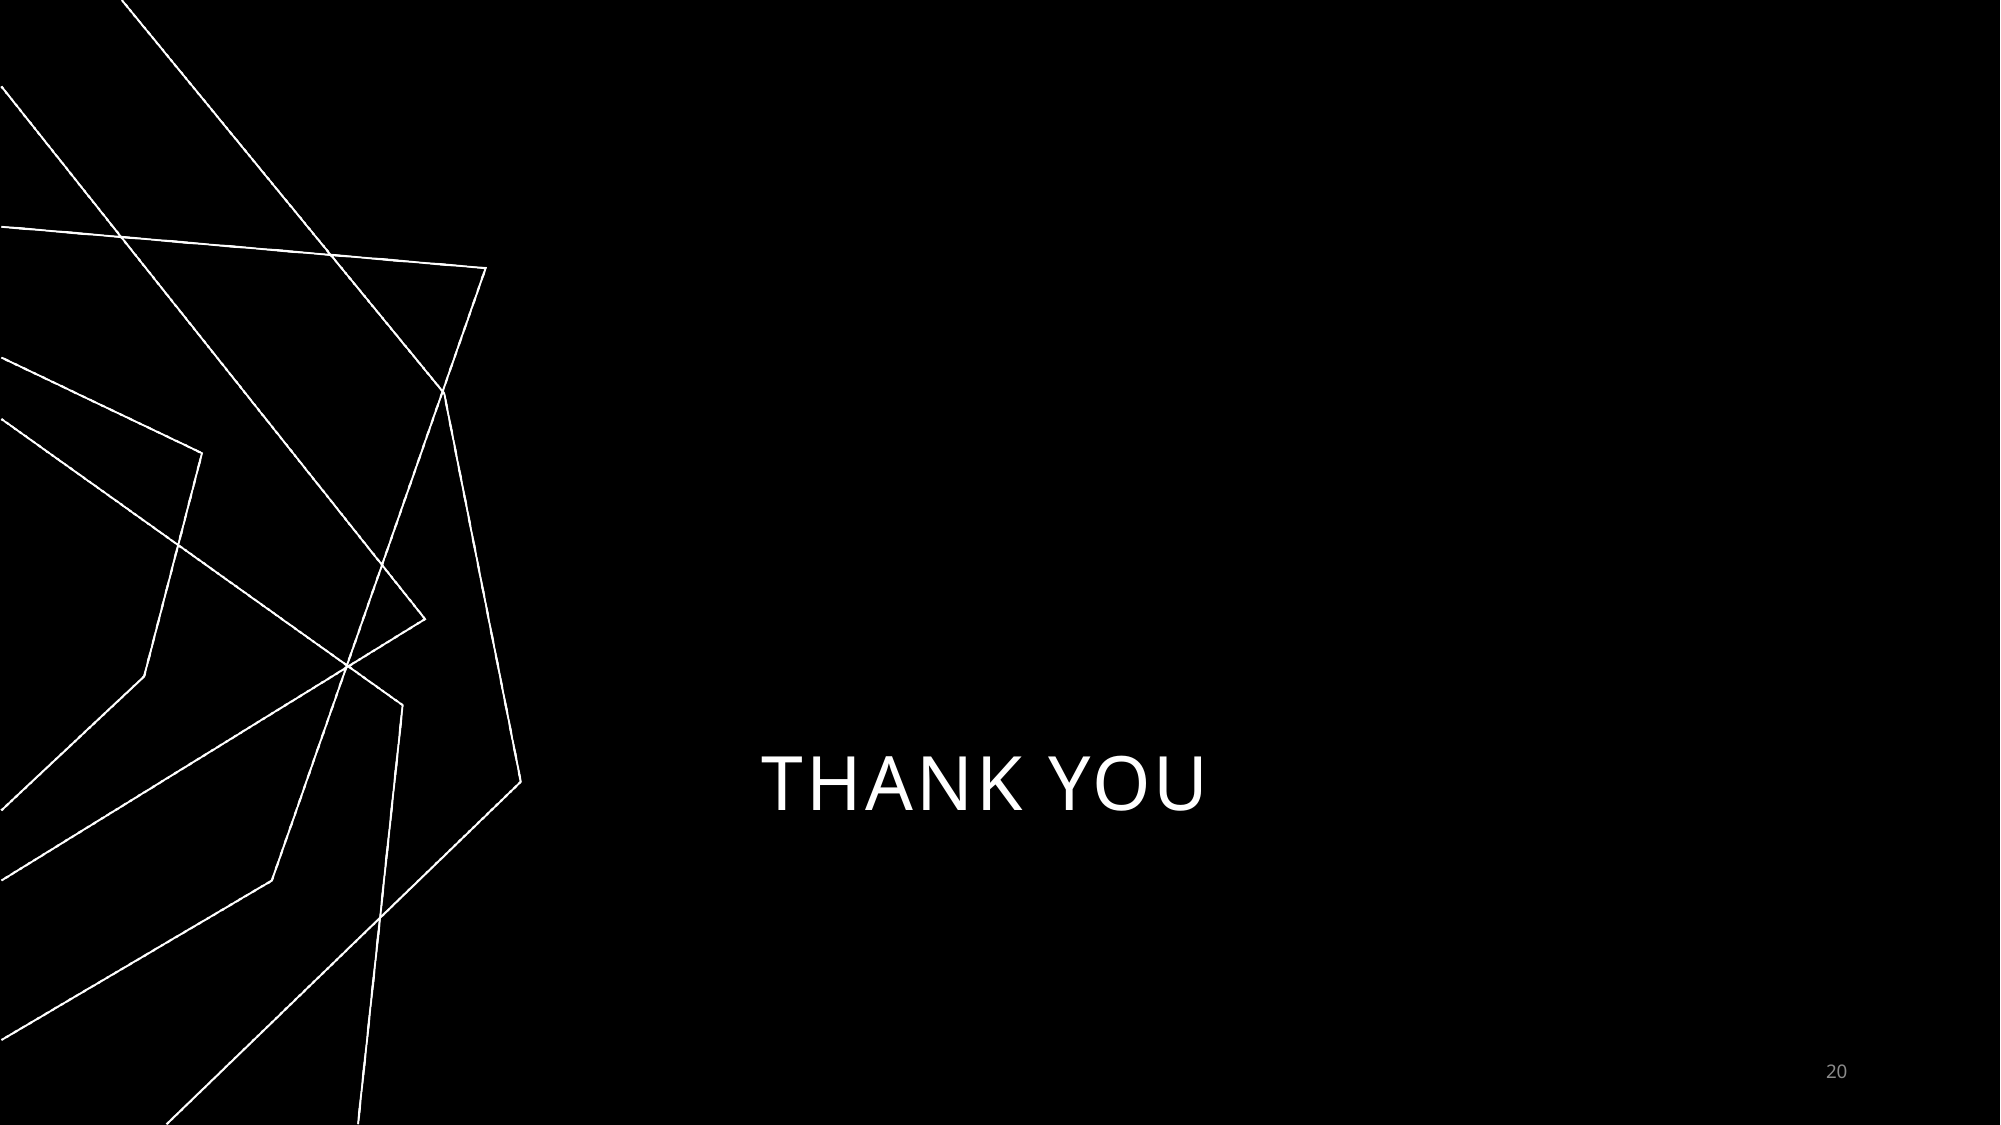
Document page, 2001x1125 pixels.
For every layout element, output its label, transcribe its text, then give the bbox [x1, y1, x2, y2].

title THANK YOU [746, 685, 1531, 834]
slide_number 20 [1571, 1042, 1863, 1103]
picture [0, 0, 522, 1125]
